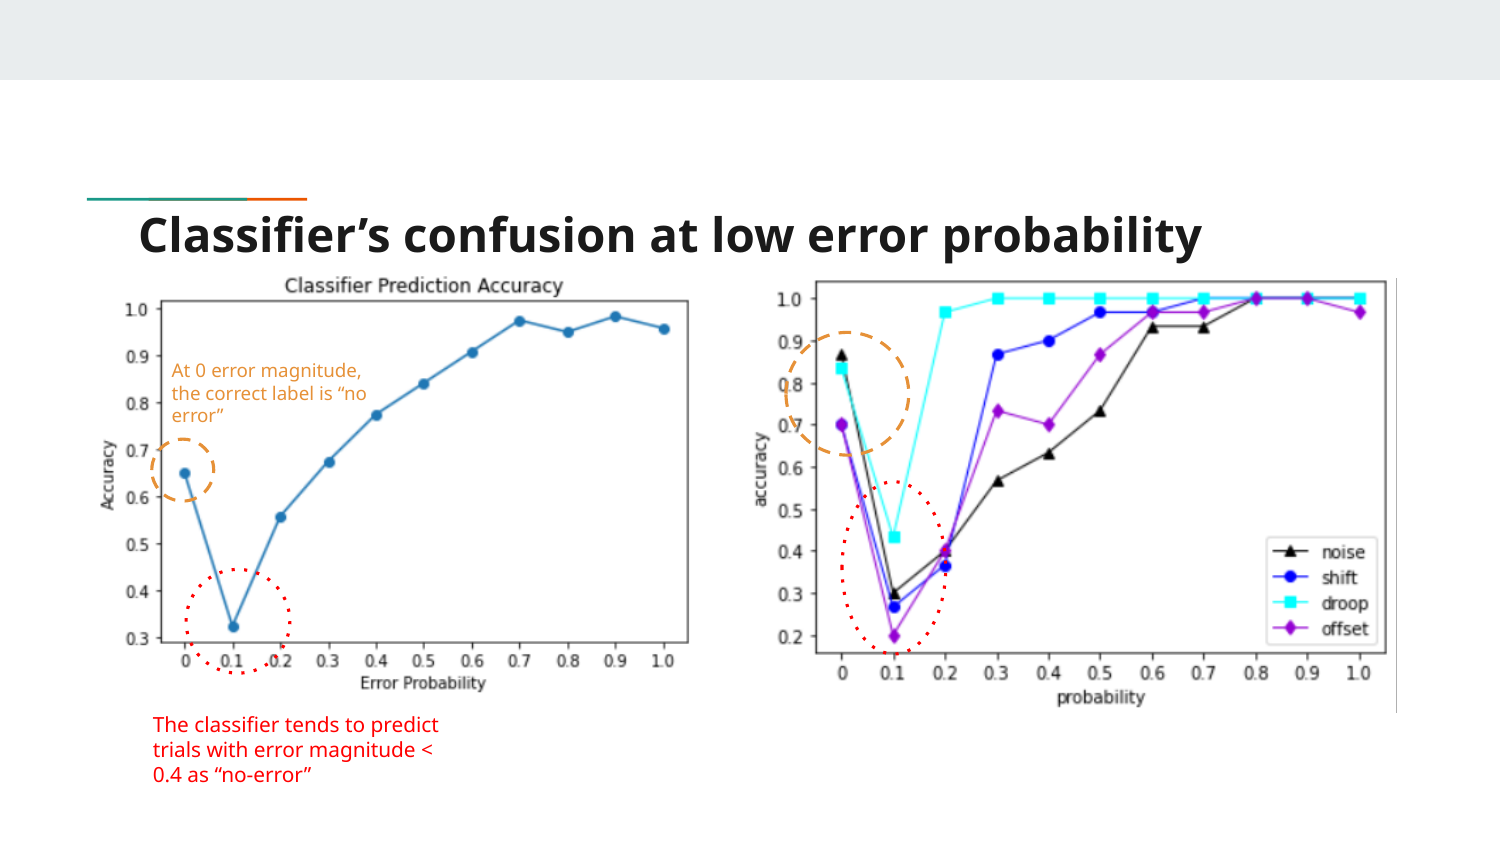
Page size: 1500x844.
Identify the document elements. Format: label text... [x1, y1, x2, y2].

title Classifier’s confusion at low error probability [123, 190, 1385, 278]
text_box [94, 271, 696, 803]
picture [742, 278, 1398, 713]
